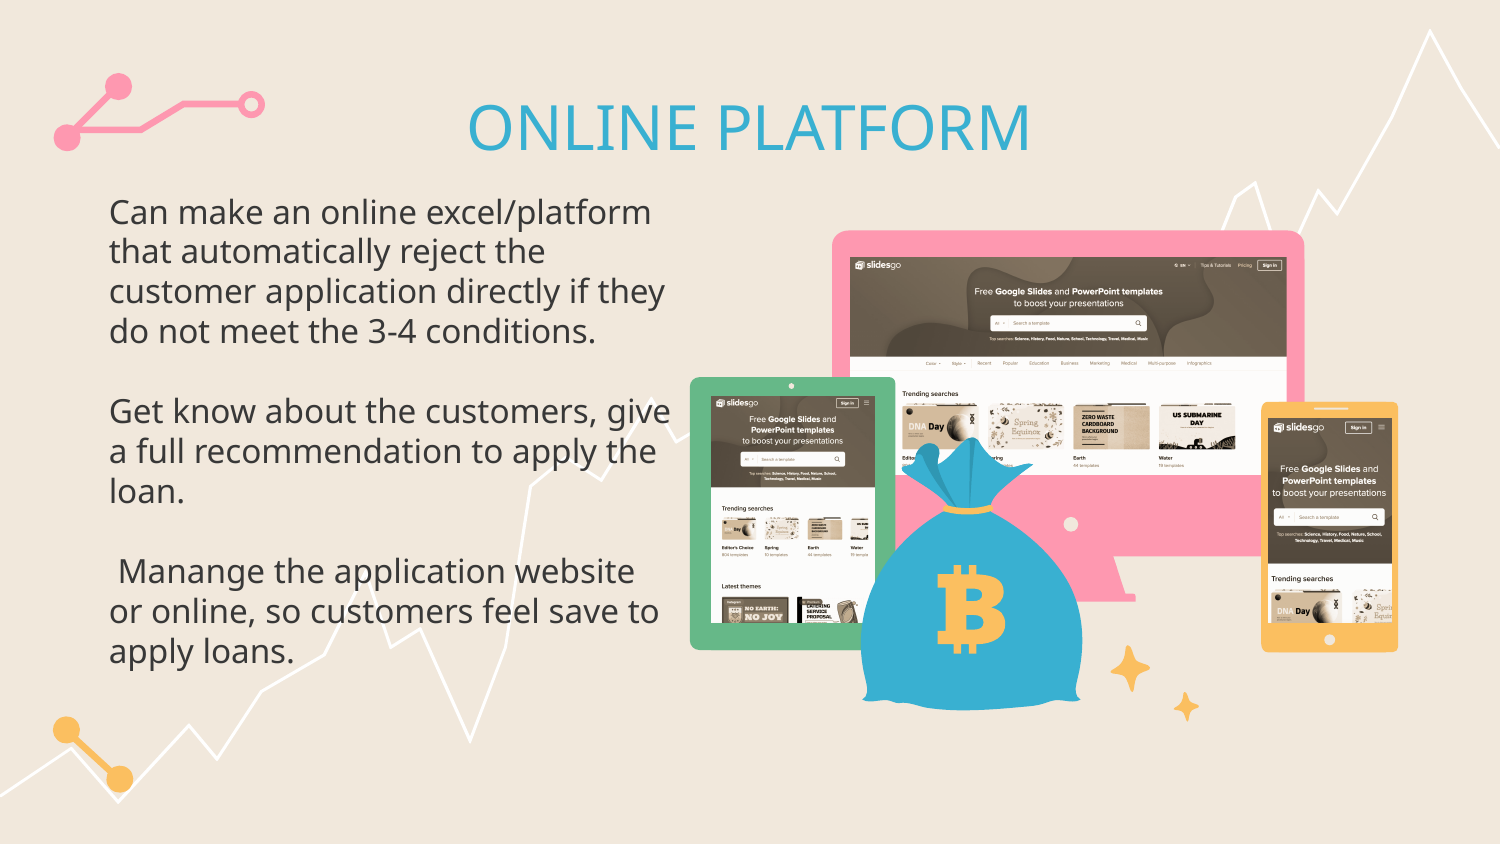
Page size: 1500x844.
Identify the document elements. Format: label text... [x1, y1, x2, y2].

picture [849, 256, 1287, 476]
subtitle Can make an online excel/platform that automatically reject the customer application directly if they do not meet the 3-4 conditions. Get know about the customers, give a full recommendation to apply the loan. Manange the application website or online, so customers feel save to apply loans. [93, 175, 692, 751]
picture [710, 395, 875, 623]
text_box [857, 437, 1086, 711]
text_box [1109, 644, 1200, 722]
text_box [1260, 401, 1399, 653]
title ONLINE PLATFORM [116, 72, 1383, 167]
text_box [689, 376, 896, 651]
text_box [831, 230, 1305, 400]
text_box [1090, 484, 1255, 602]
picture [1267, 418, 1392, 624]
